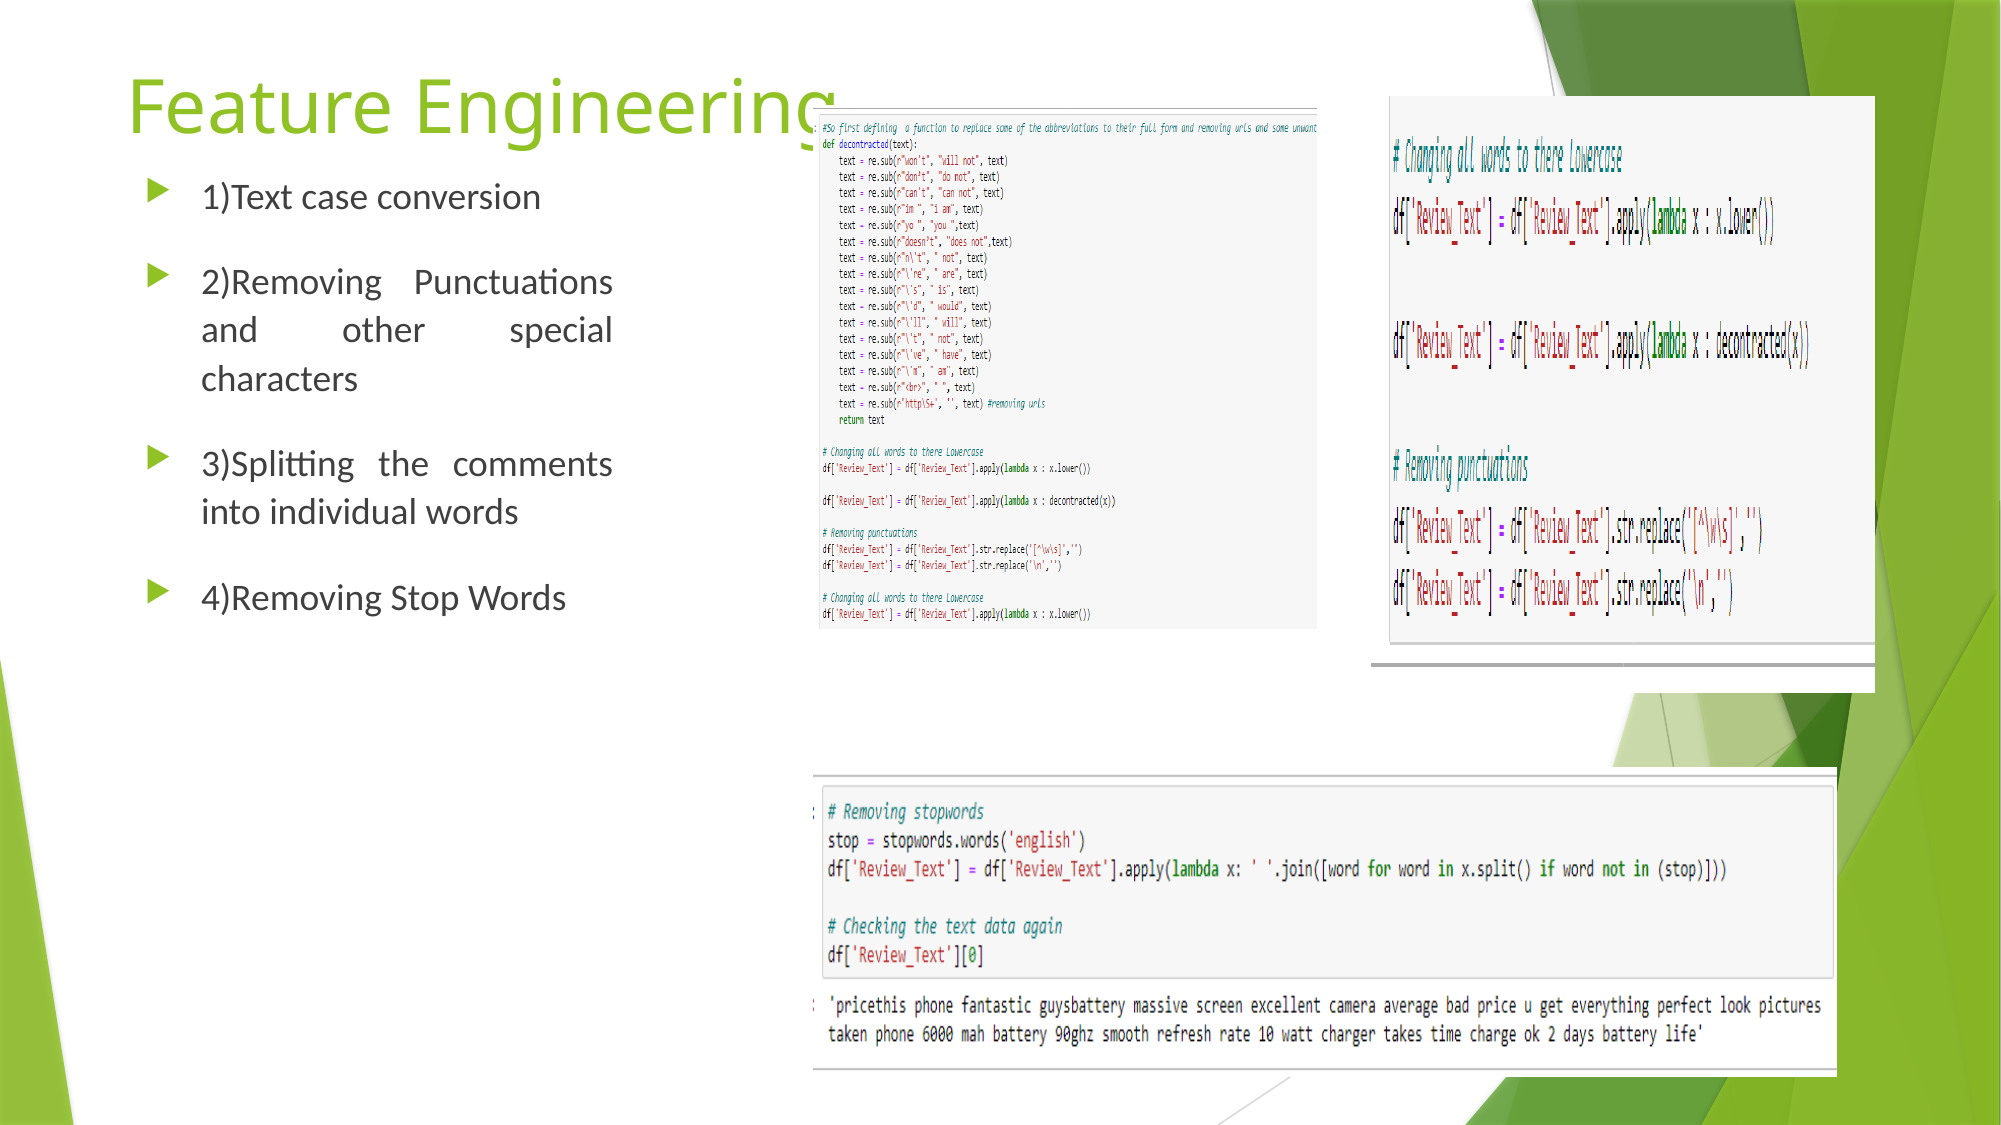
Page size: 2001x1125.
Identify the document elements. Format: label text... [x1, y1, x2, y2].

list 1)Text case conversion 2)Removing Punctuations and other special characters 3)Splitting the comments into individual words 4)Removing Stop Words [111, 161, 629, 962]
picture [813, 105, 1318, 629]
picture [1370, 96, 1875, 693]
title Feature Engineering [111, 50, 1522, 161]
picture [813, 767, 1837, 1077]
